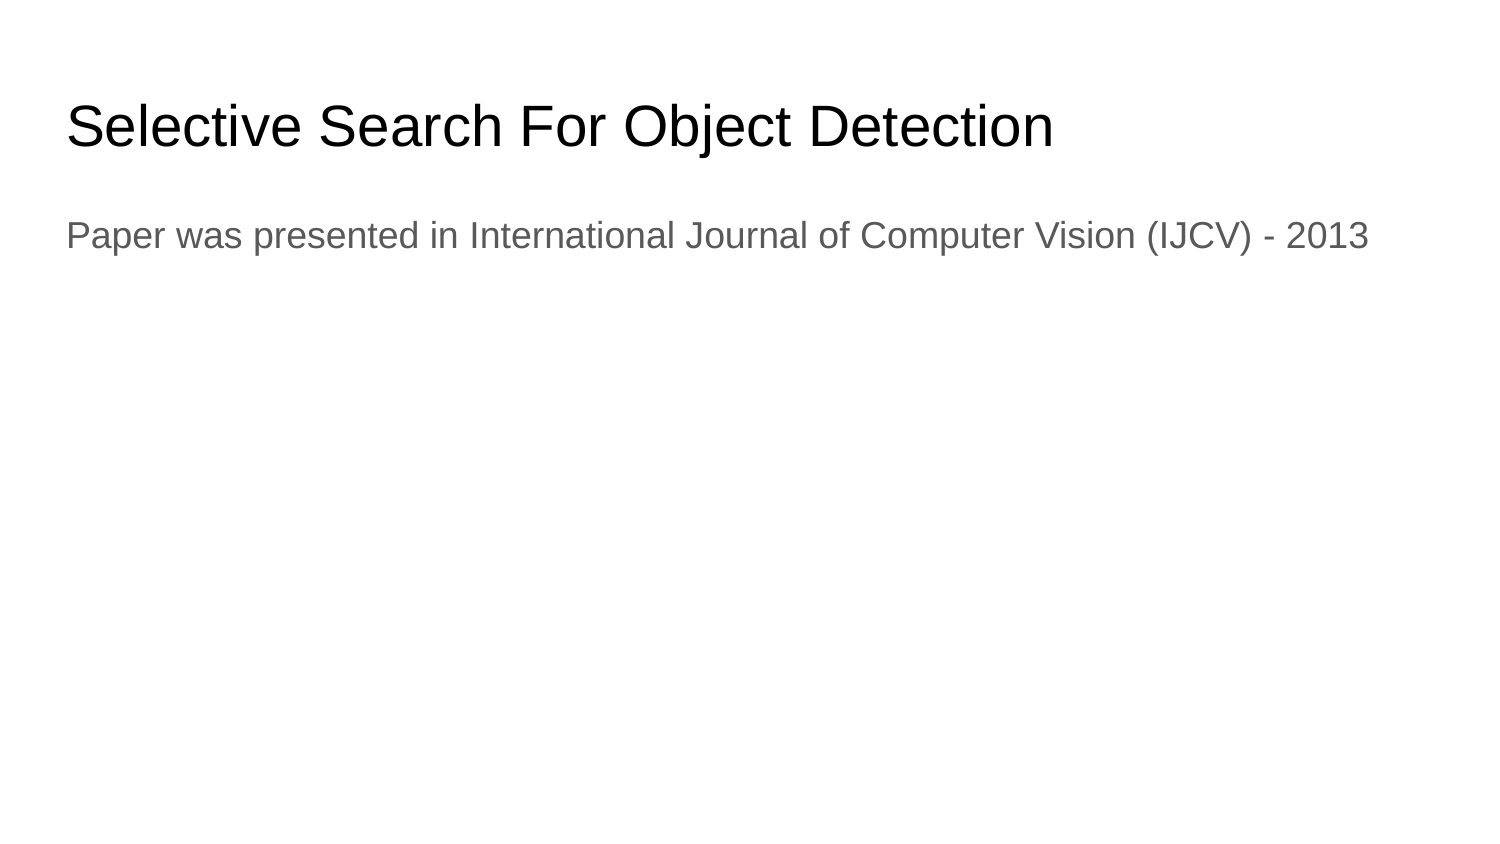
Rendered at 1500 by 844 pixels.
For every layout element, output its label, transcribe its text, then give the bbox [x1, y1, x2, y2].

list Paper was presented in International Journal of Computer Vision (IJCV) - 2013 [51, 189, 1449, 750]
title Selective Search For Object Detection [51, 72, 1449, 167]
